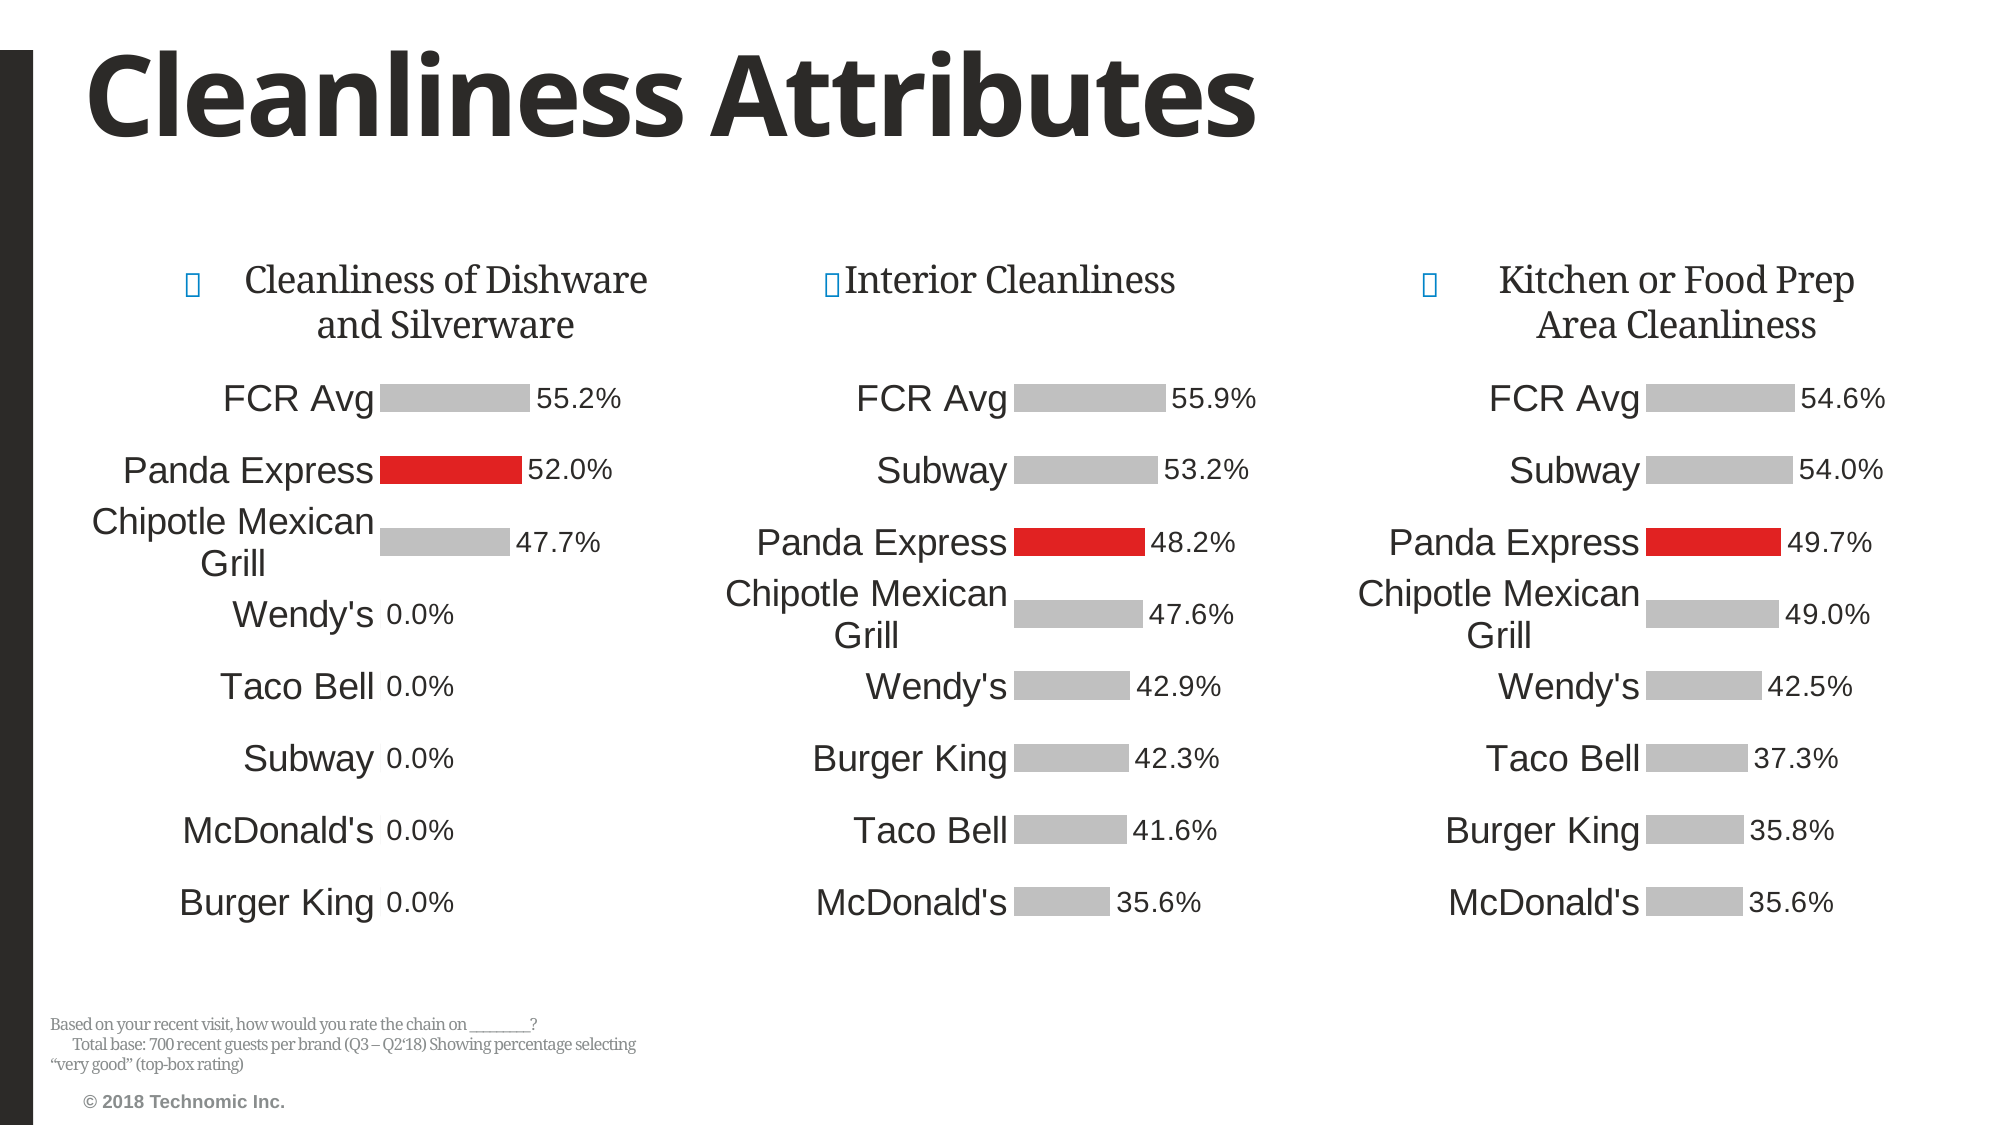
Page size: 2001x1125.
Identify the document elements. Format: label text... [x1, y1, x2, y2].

chart [79, 349, 651, 951]
list Interior Cleanliness [800, 256, 1221, 332]
title Cleanliness Attributes [83, 50, 1434, 179]
list Kitchen or Food Prep Area Cleanliness [1462, 256, 1891, 332]
chart [713, 349, 1284, 951]
list Cleanliness of Dishware and Silverware [208, 256, 684, 332]
chart [1345, 349, 1917, 951]
list Based on your recent visit, how would you rate the chain on _________? Total base: 700 recent guests per brand (Q3 – Q2‘18) Showing percentage selecting “very good” (top-box rating) [50, 1014, 653, 1094]
